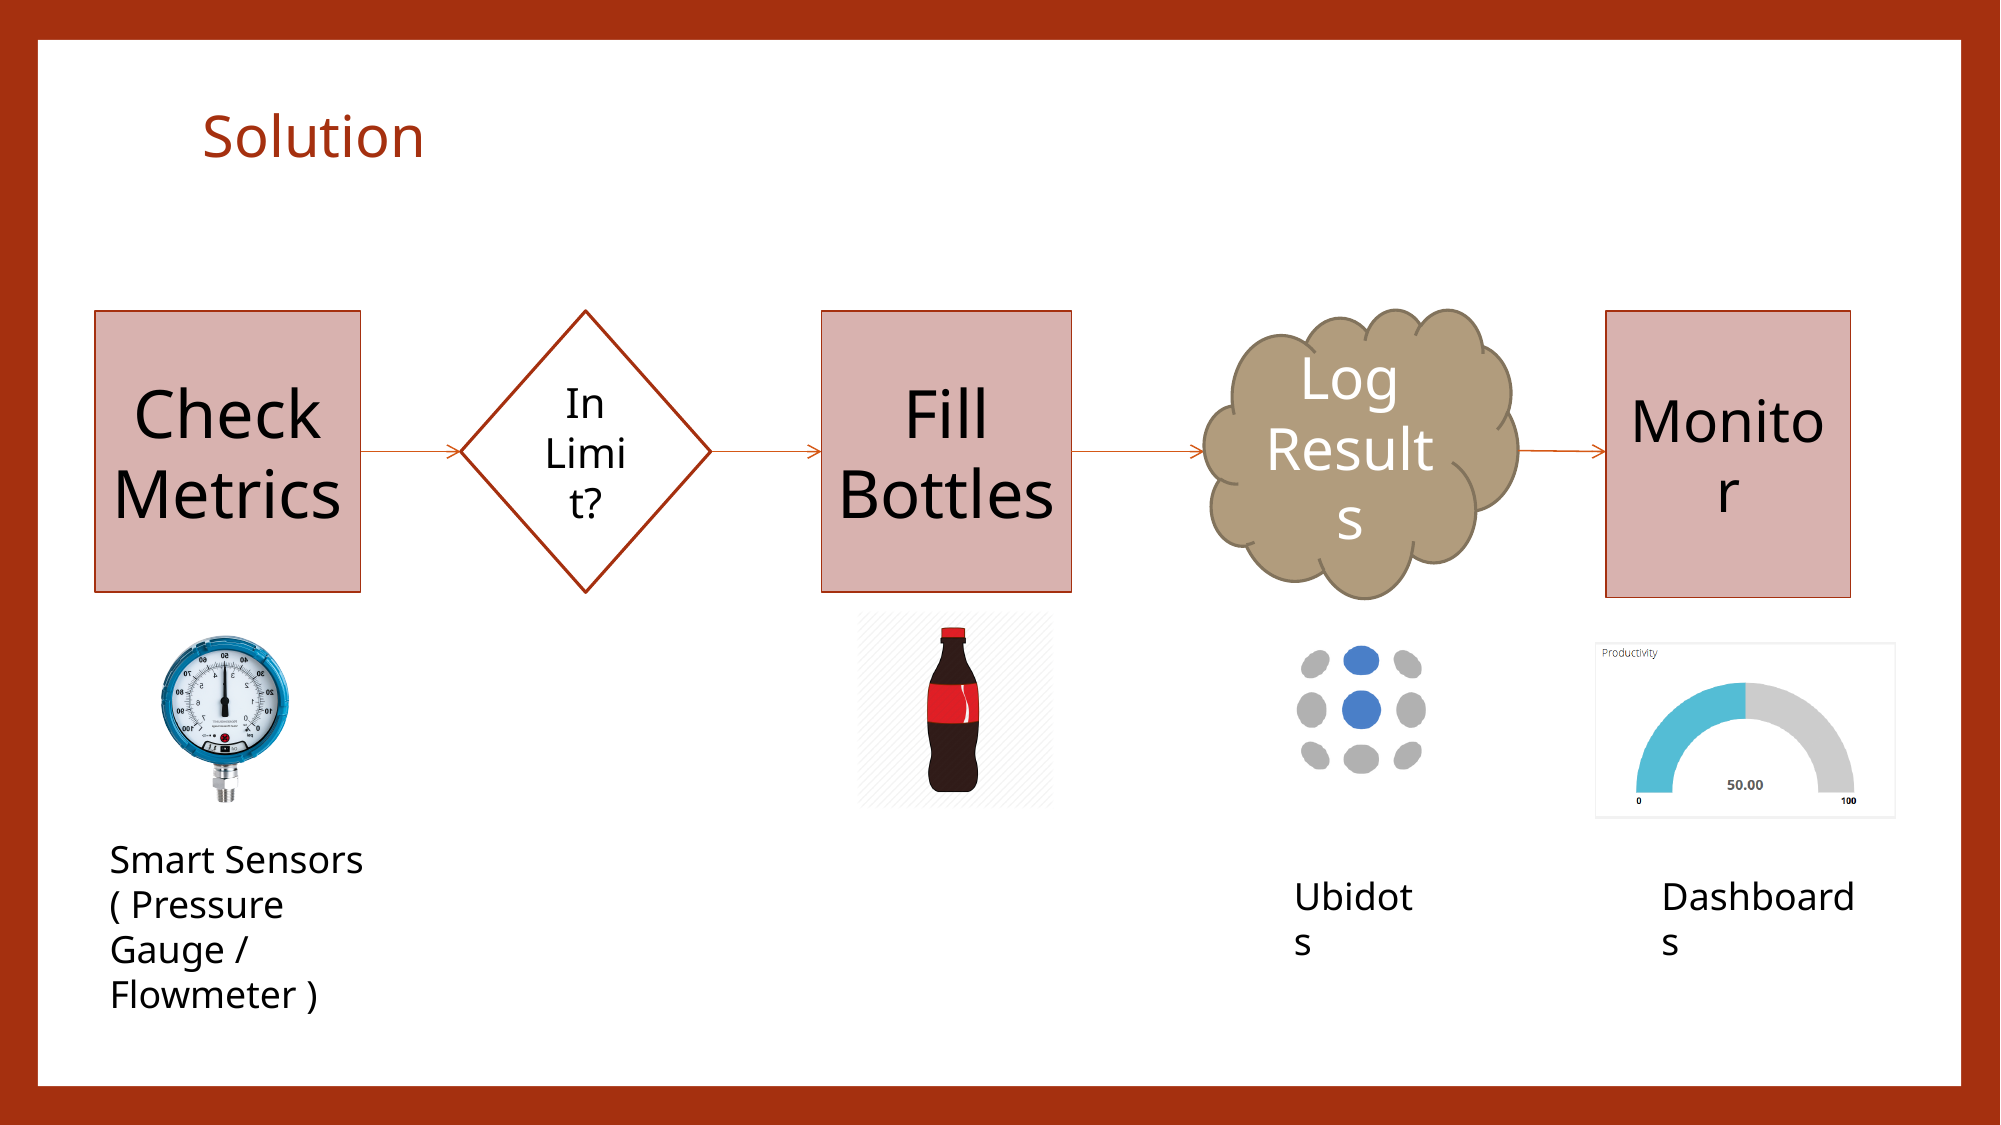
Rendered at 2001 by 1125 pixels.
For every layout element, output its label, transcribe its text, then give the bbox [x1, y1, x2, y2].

picture [855, 610, 1054, 809]
text_box Dashboards [1646, 865, 1872, 971]
title Solution [187, 99, 1789, 178]
text_box Ubidots [1278, 865, 1443, 971]
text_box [94, 308, 1852, 598]
picture [1594, 642, 1896, 819]
picture [1292, 640, 1430, 779]
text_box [94, 628, 409, 1027]
